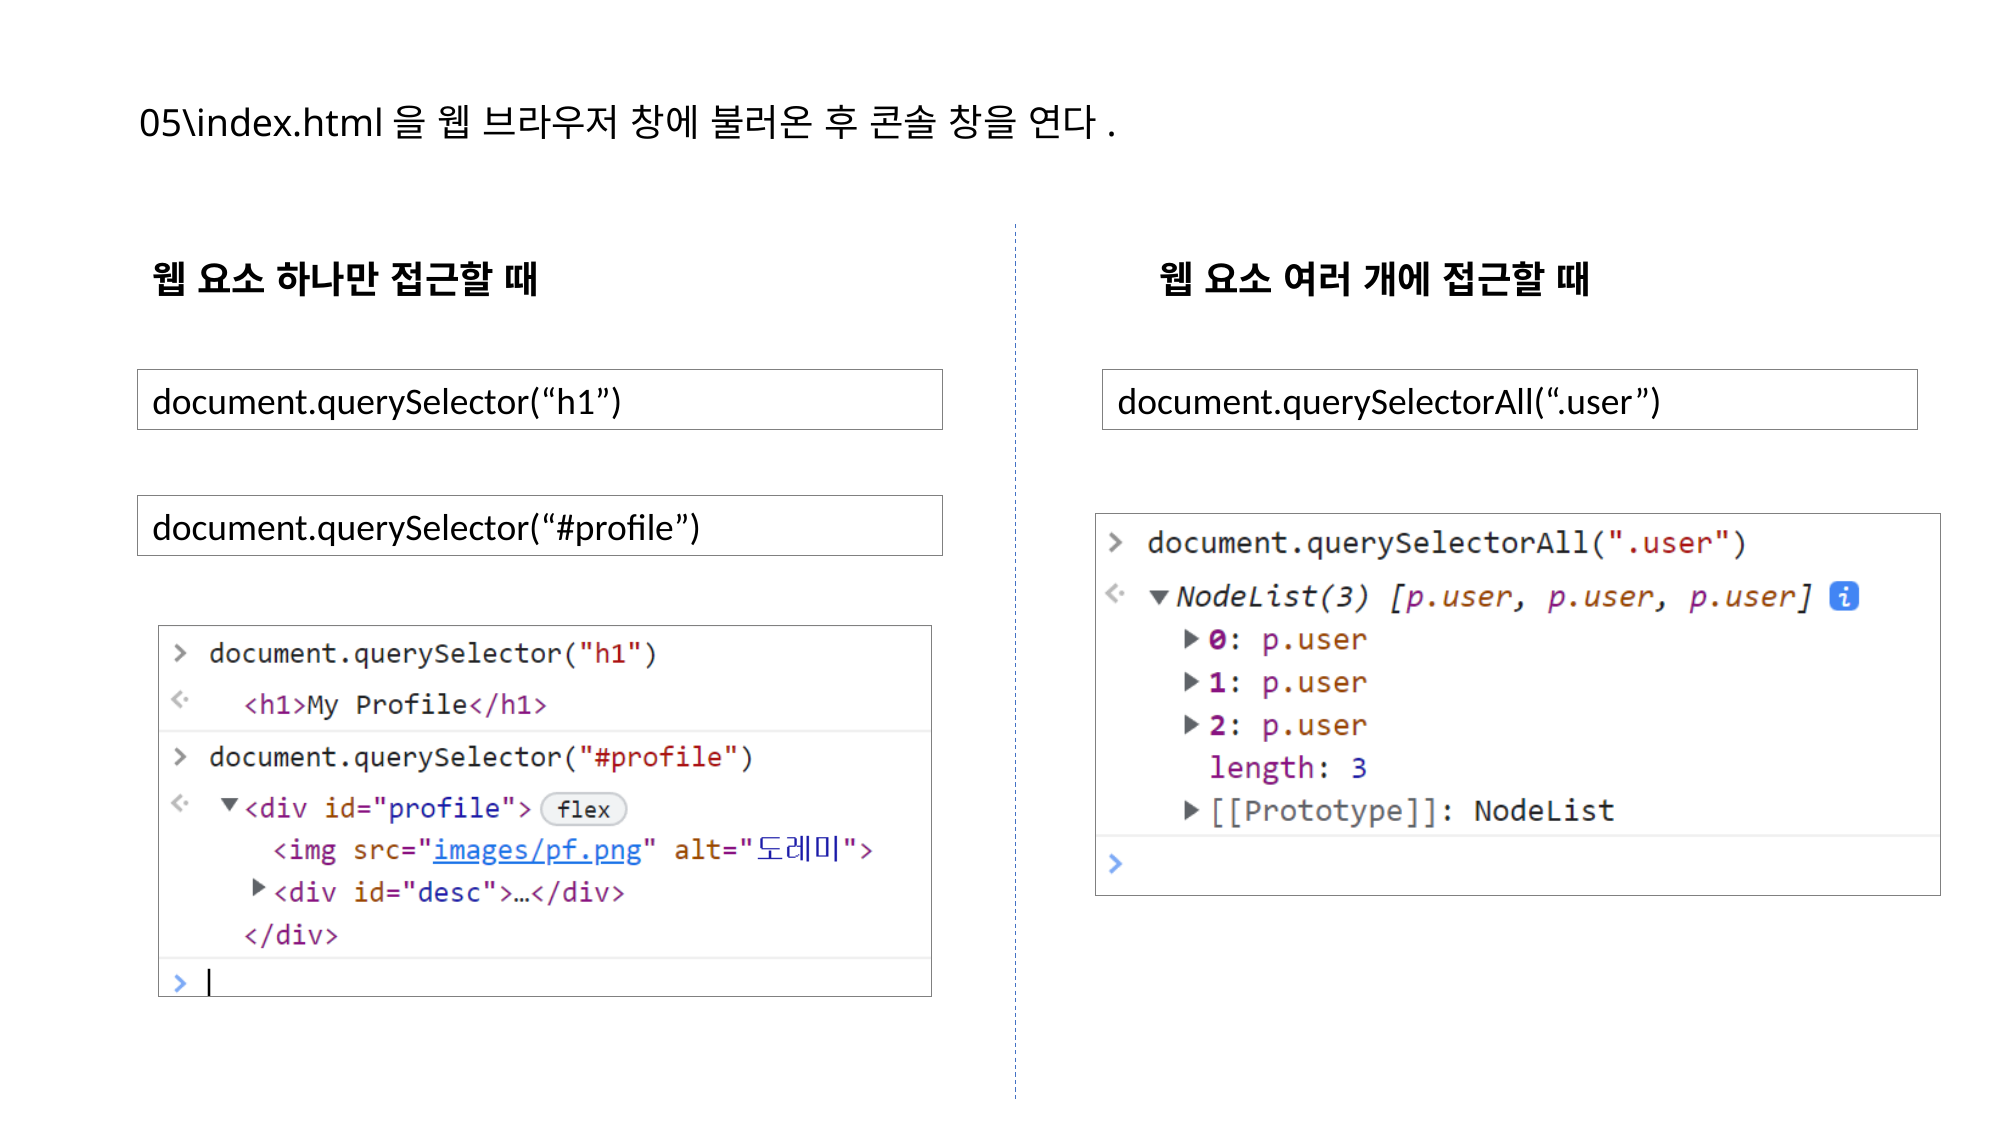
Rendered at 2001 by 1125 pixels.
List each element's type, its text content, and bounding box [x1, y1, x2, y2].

text_box 05\index.html을 웹 브라우저 창에 불러온 후 콘솔 창을 연다. [124, 91, 1333, 152]
picture [158, 625, 932, 997]
text_box 웹 요소 여러 개에 접근할 때 [1144, 248, 1892, 309]
text_box document.querySelector(“h1”) [137, 369, 943, 430]
picture [1095, 513, 1941, 897]
text_box 웹 요소 하나만 접근할 때 [137, 248, 885, 309]
text_box document.querySelectorAll(“.user”) [1102, 369, 1918, 430]
text_box document.querySelector(“#profile”) [137, 495, 943, 556]
